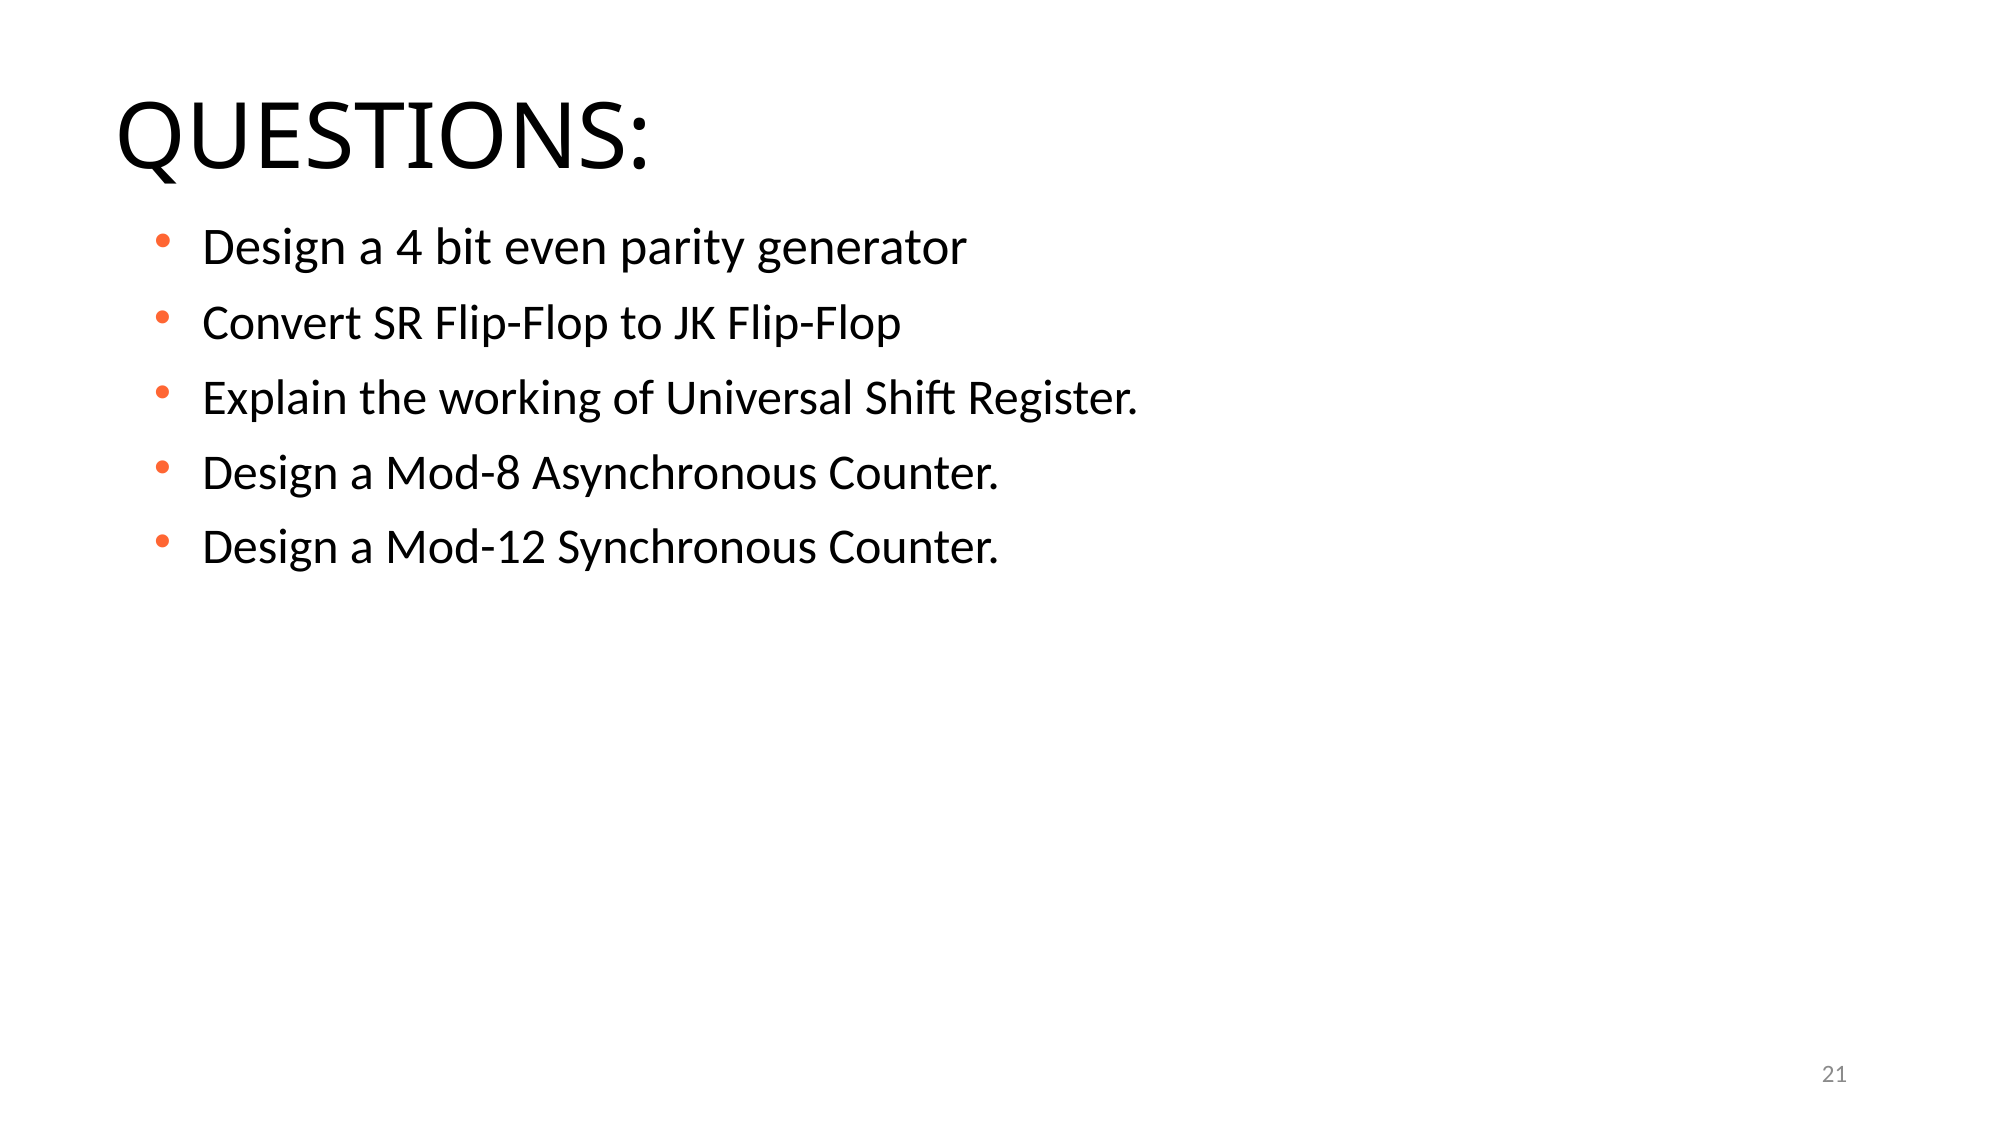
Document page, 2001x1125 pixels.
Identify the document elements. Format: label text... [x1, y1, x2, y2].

text_box Design a 4 bit even parity generator Convert SR Flip-Flop to JK Flip-Flop Explain the working of Universal Shift Register. Design a Mod-8 Asynchronous Counter. Design a Mod-12 Synchronous Counter. [123, 214, 1847, 1022]
title QUESTIONS: [99, 44, 1900, 233]
slide_number 21 [1412, 1042, 1863, 1103]
